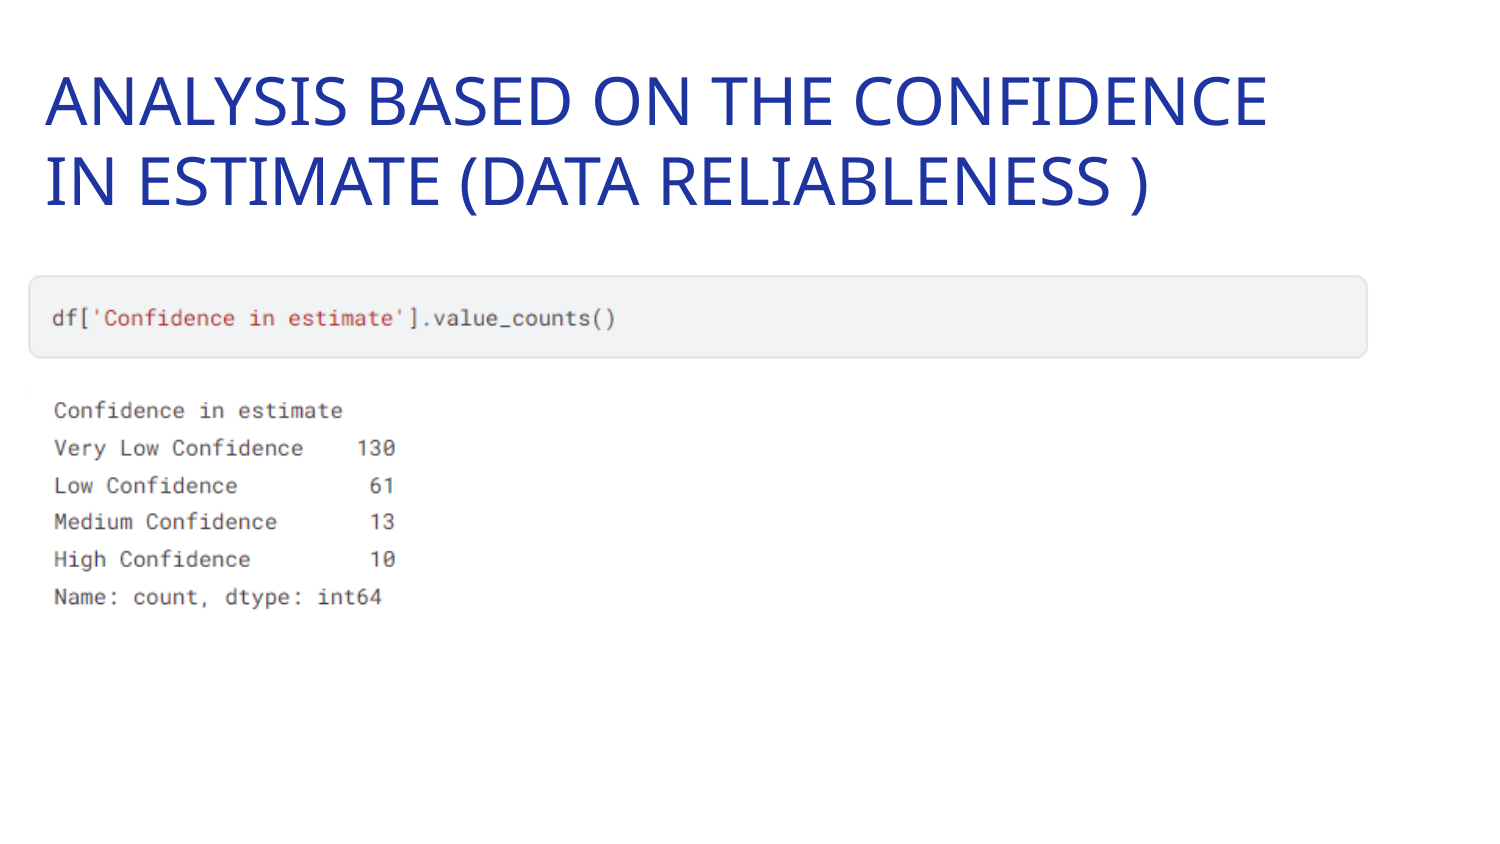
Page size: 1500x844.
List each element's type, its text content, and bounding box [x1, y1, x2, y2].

picture [24, 271, 1379, 615]
title ANALYSIS BASED ON THE CONFIDENCE IN ESTIMATE (DATA RELIABLENESS ) [30, 30, 1373, 247]
